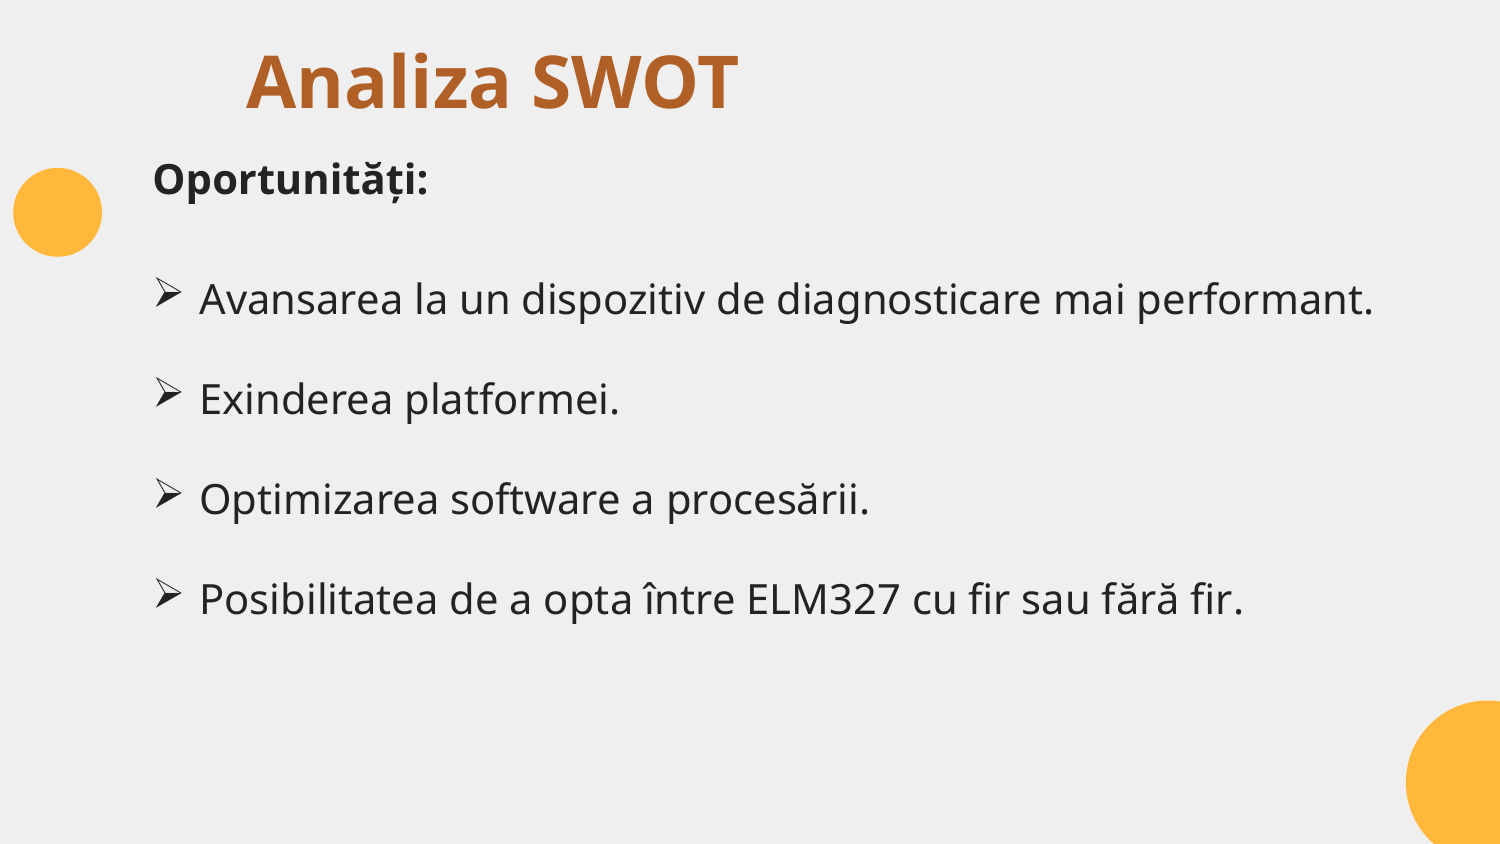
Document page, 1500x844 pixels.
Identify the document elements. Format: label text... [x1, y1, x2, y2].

text_box Oportunități: Avansarea la un dispozitiv de diagnosticare mai performant. Exinderea platformei. Optimizarea software a procesării. Posibilitatea de a opta între ELM327 cu fir sau fără fir. [112, 138, 1464, 800]
title Analiza SWOT [231, 29, 936, 138]
